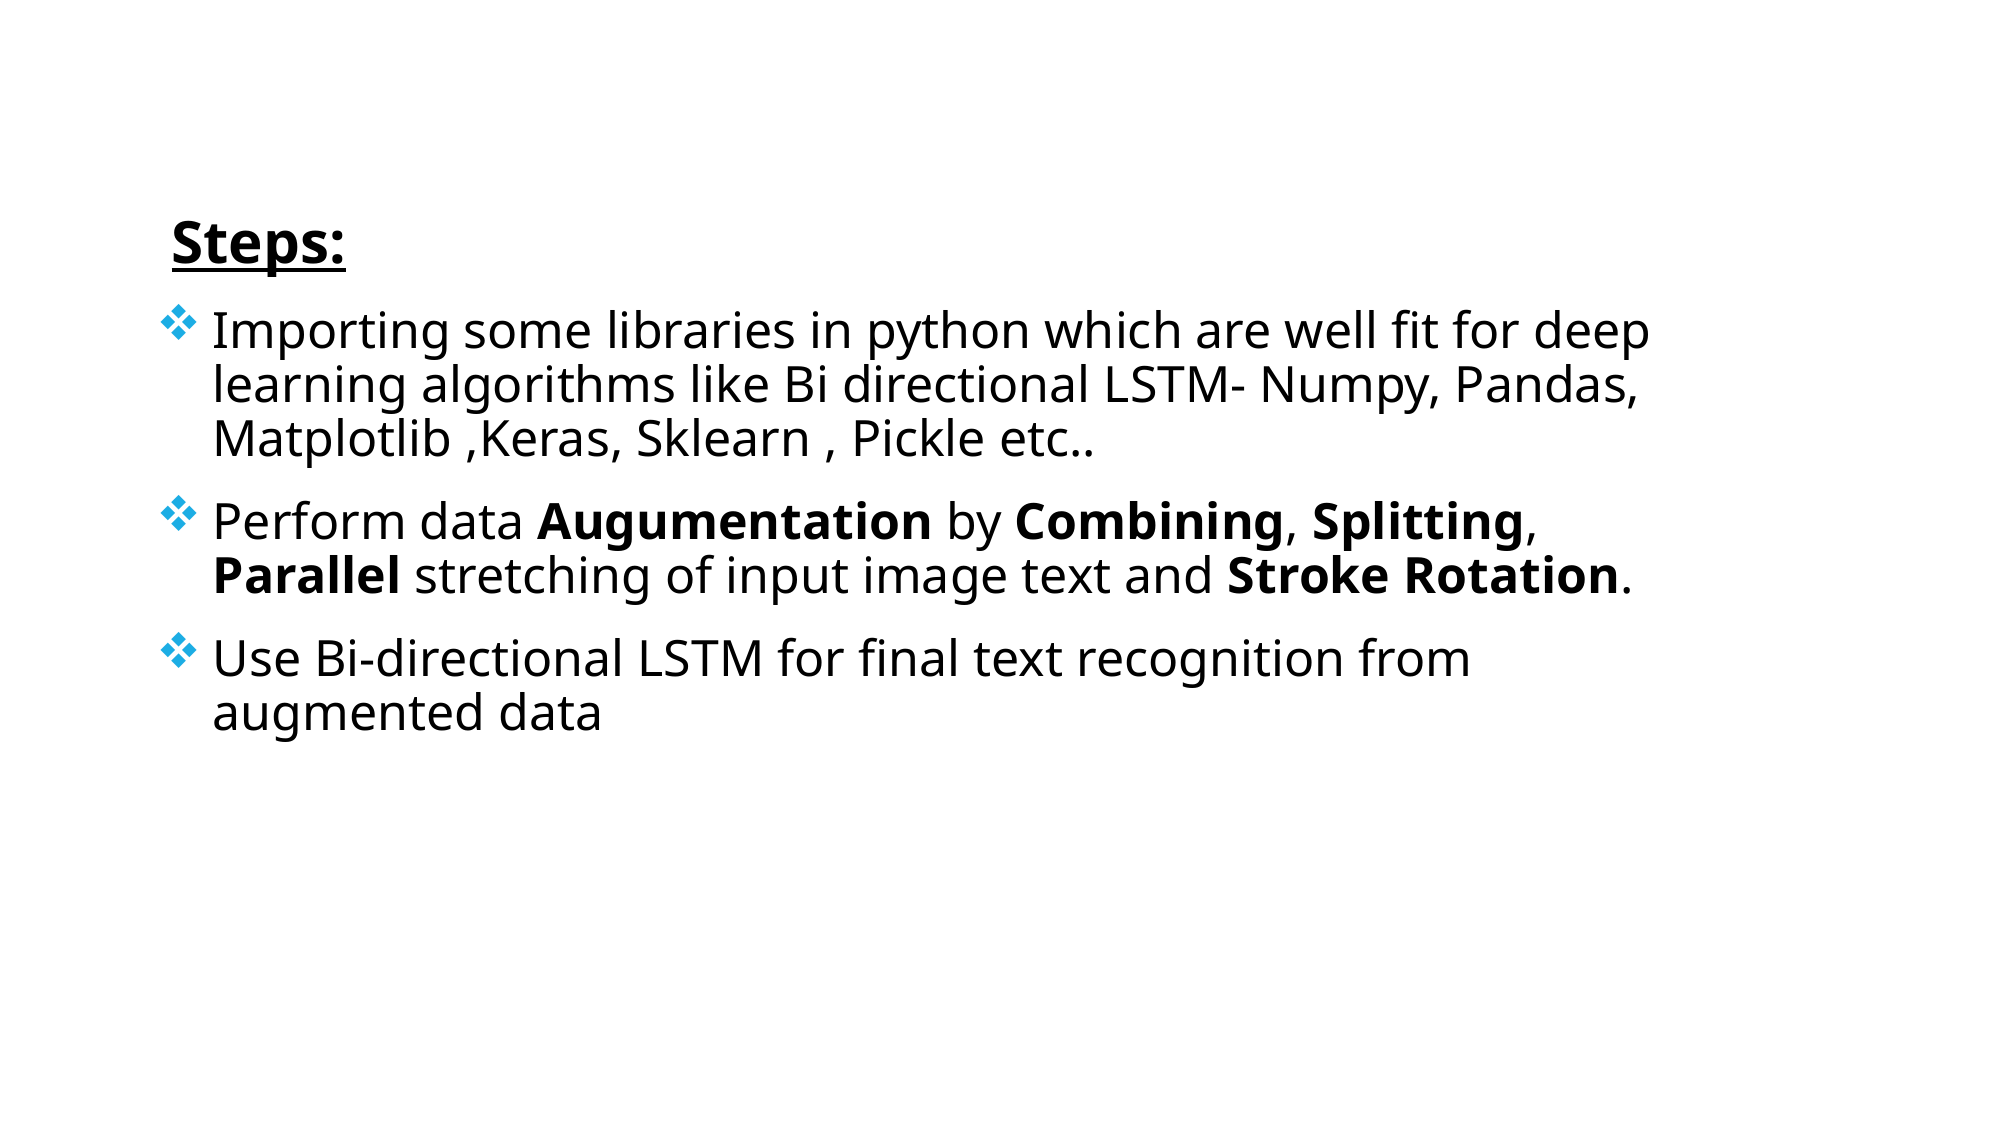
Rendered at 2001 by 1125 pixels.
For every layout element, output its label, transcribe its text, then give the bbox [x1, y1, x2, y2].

list Steps: Importing some libraries in python which are well fit for deep learning algorithms like Bi directional LSTM- Numpy, Pandas, Matplotlib ,Keras, Sklearn , Pickle etc.. Perform data Augumentation by Combining, Splitting, Parallel stretching of input image text and Stroke Rotation. Use Bi-directional LSTM for final text recognition from augmented data [148, 205, 1744, 866]
